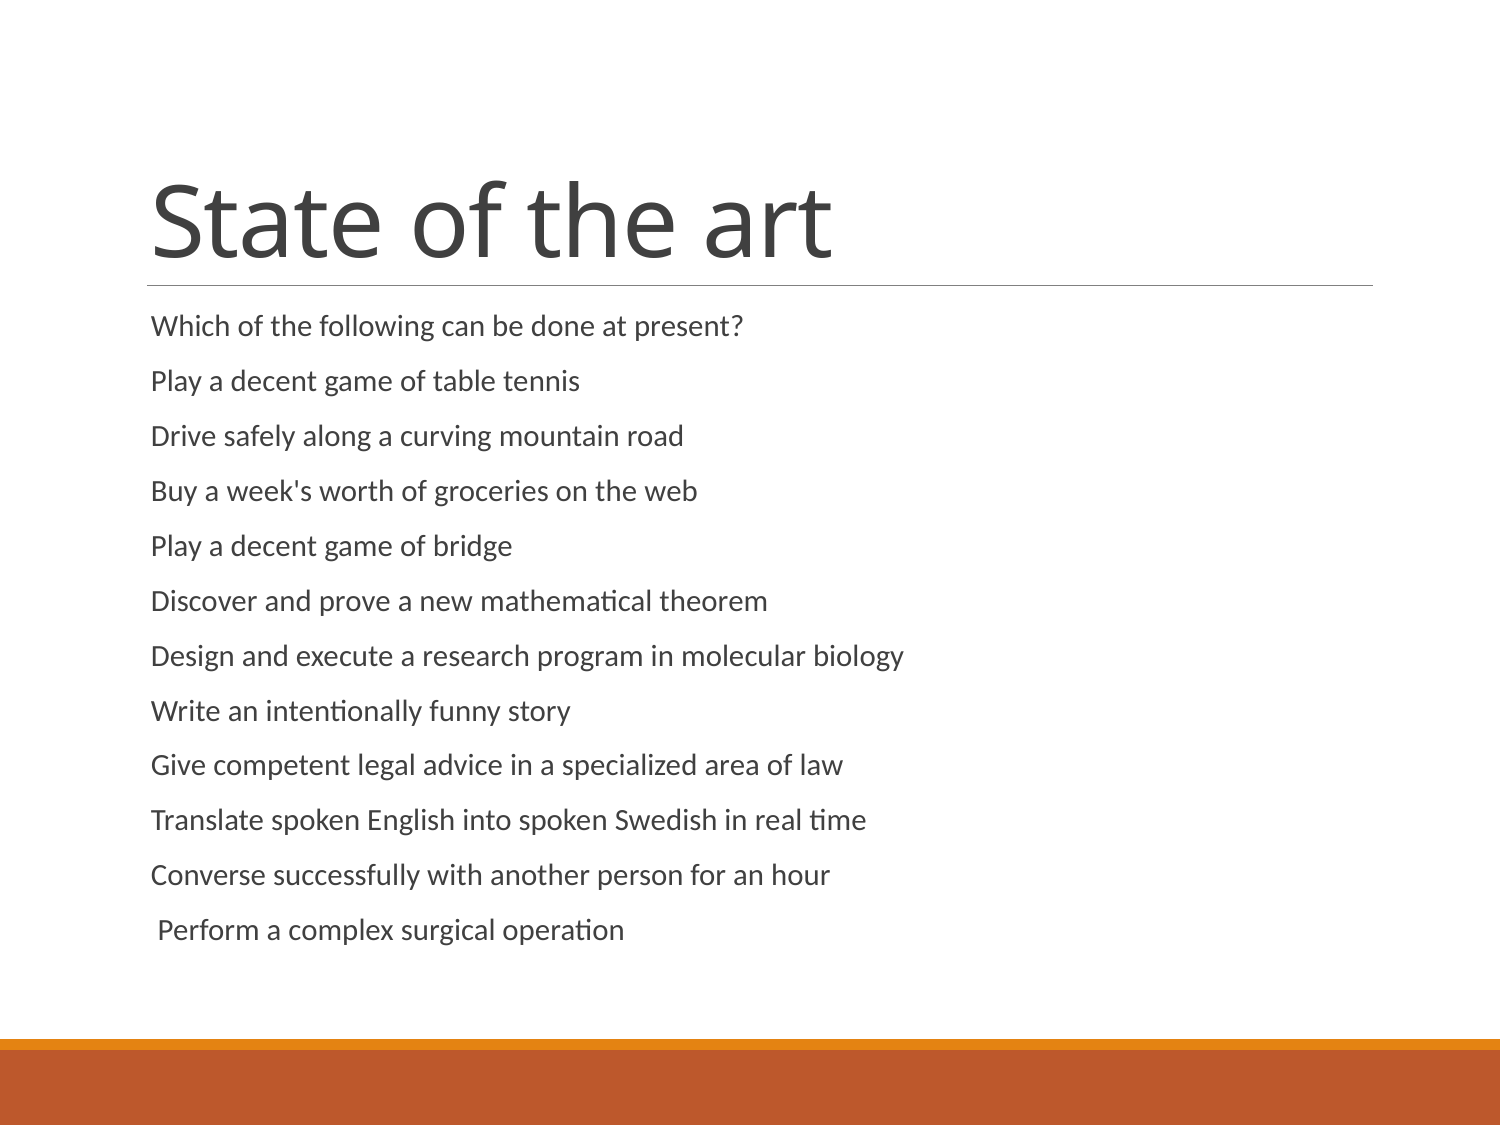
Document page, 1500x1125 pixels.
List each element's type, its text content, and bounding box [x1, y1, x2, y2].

list Which of the following can be done at present? Play a decent game of table tennis Drive safely along a curving mountain road Buy a week's worth of groceries on the web Play a decent game of bridge Discover and prove a new mathematical theorem Design and execute a research program in molecular biology Write an intentionally funny story Give competent legal advice in a specialized area of law Translate spoken English into spoken Swedish in real time Converse successfully with another person for an hour Perform a complex surgical operation [135, 302, 1373, 963]
title State of the art [135, 47, 1373, 285]
